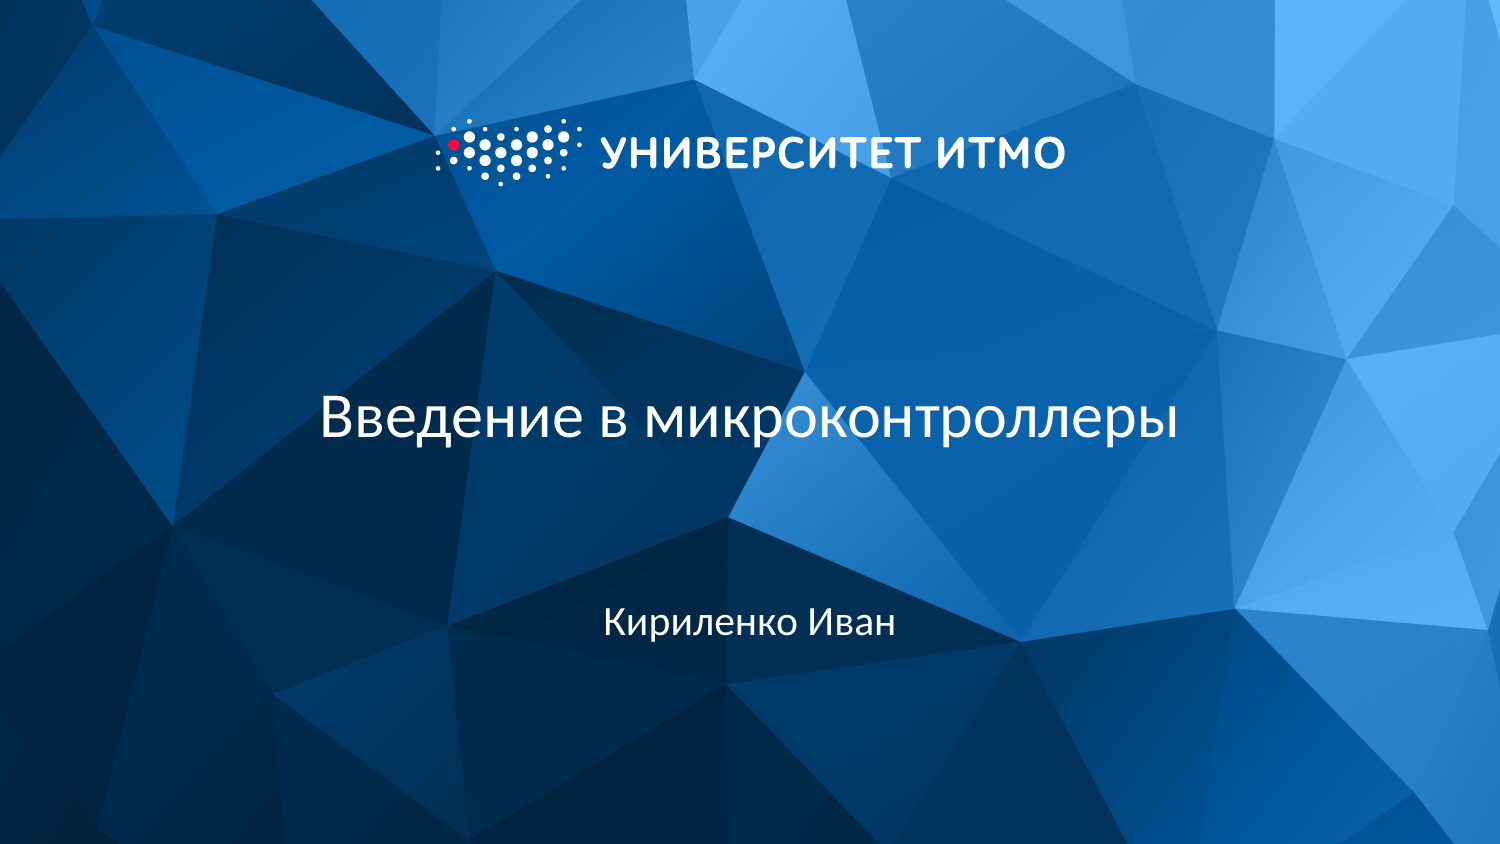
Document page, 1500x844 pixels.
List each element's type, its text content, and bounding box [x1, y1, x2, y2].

list Кириленко Иван [225, 596, 1275, 673]
picture [0, 0, 1500, 844]
title Введение в микроконтроллеры [225, 345, 1275, 461]
